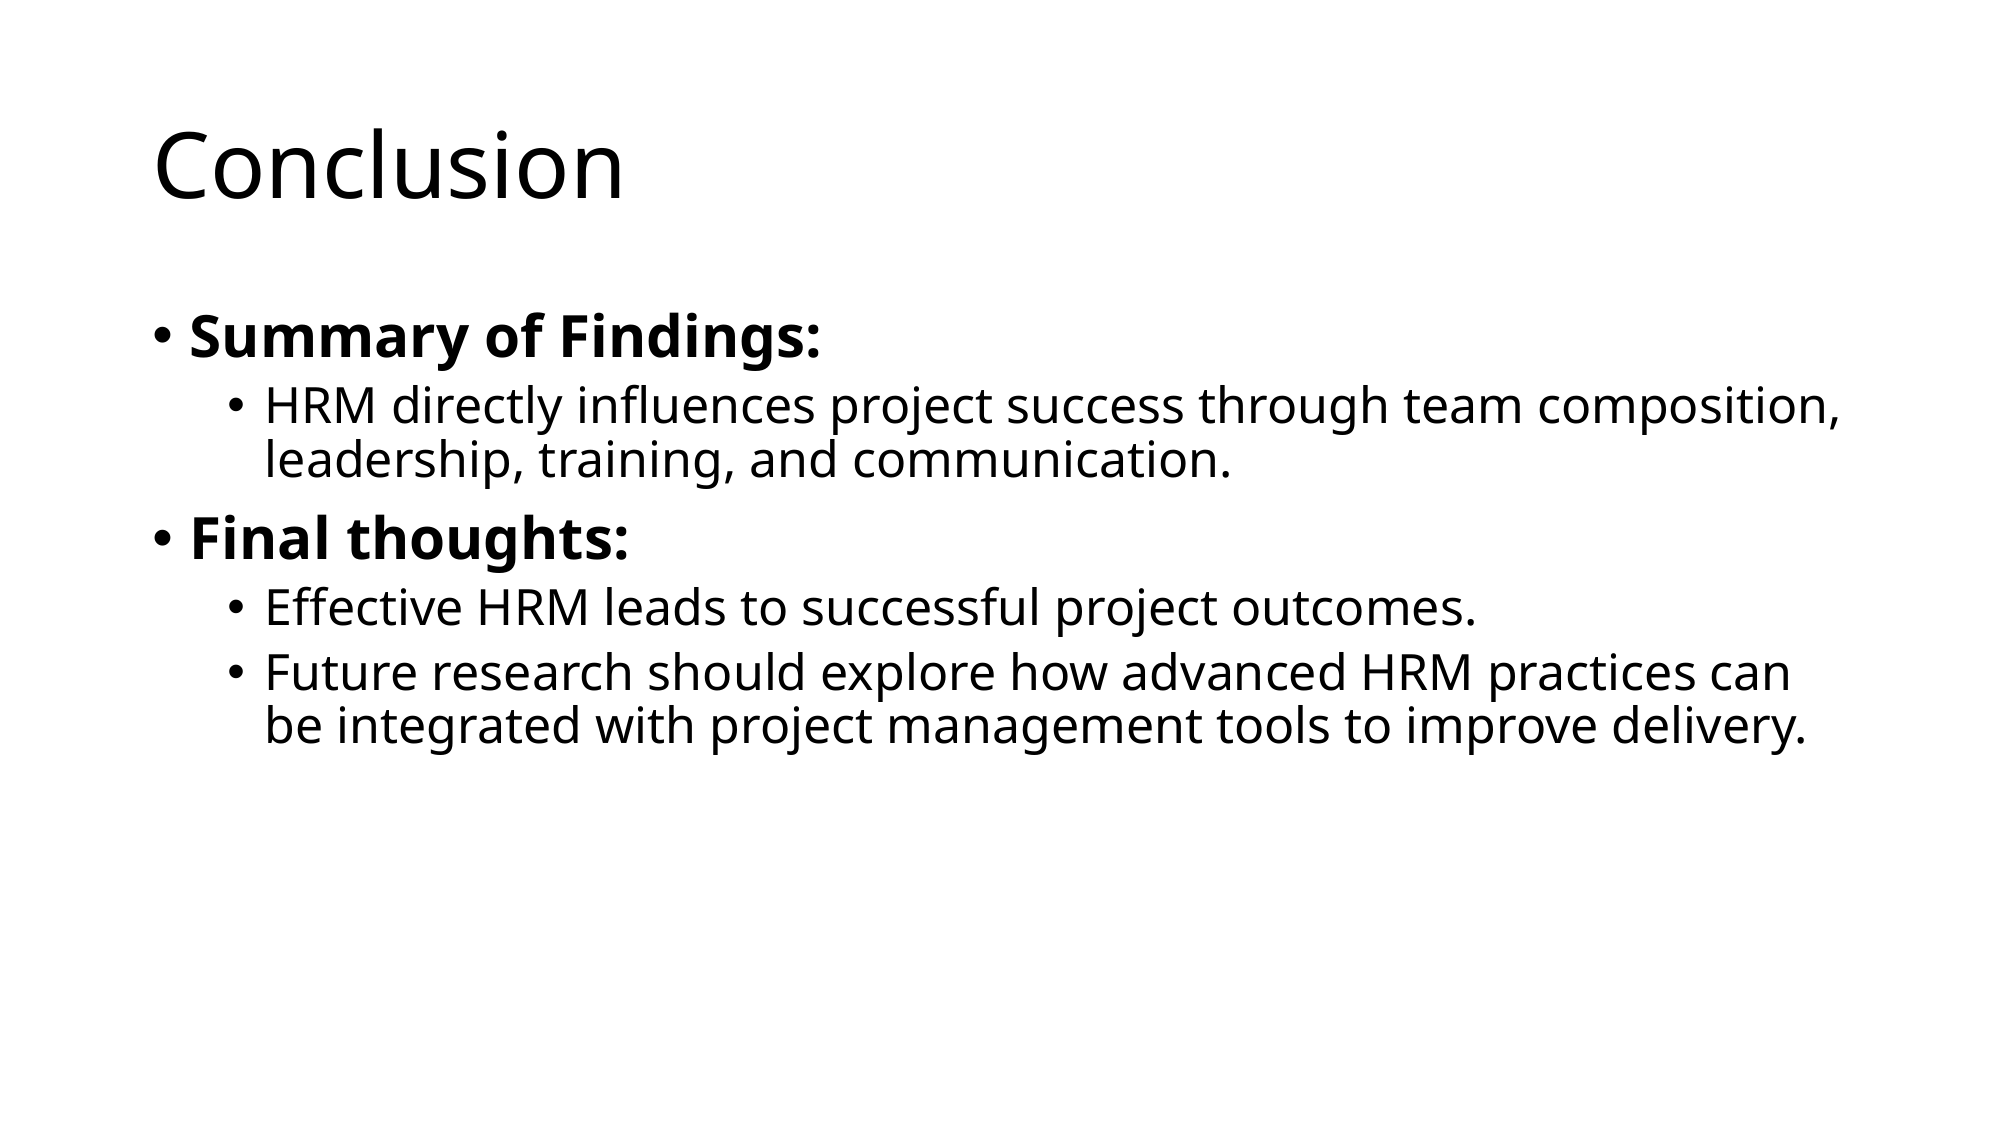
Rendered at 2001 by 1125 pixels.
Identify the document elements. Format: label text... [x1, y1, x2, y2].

title Conclusion [137, 59, 1863, 278]
list Summary of Findings: HRM directly influences project success through team composition, leadership, training, and communication. Final thoughts: Effective HRM leads to successful project outcomes. Future research should explore how advanced HRM practices can be integrated with project management tools to improve delivery. [137, 299, 1863, 1014]
